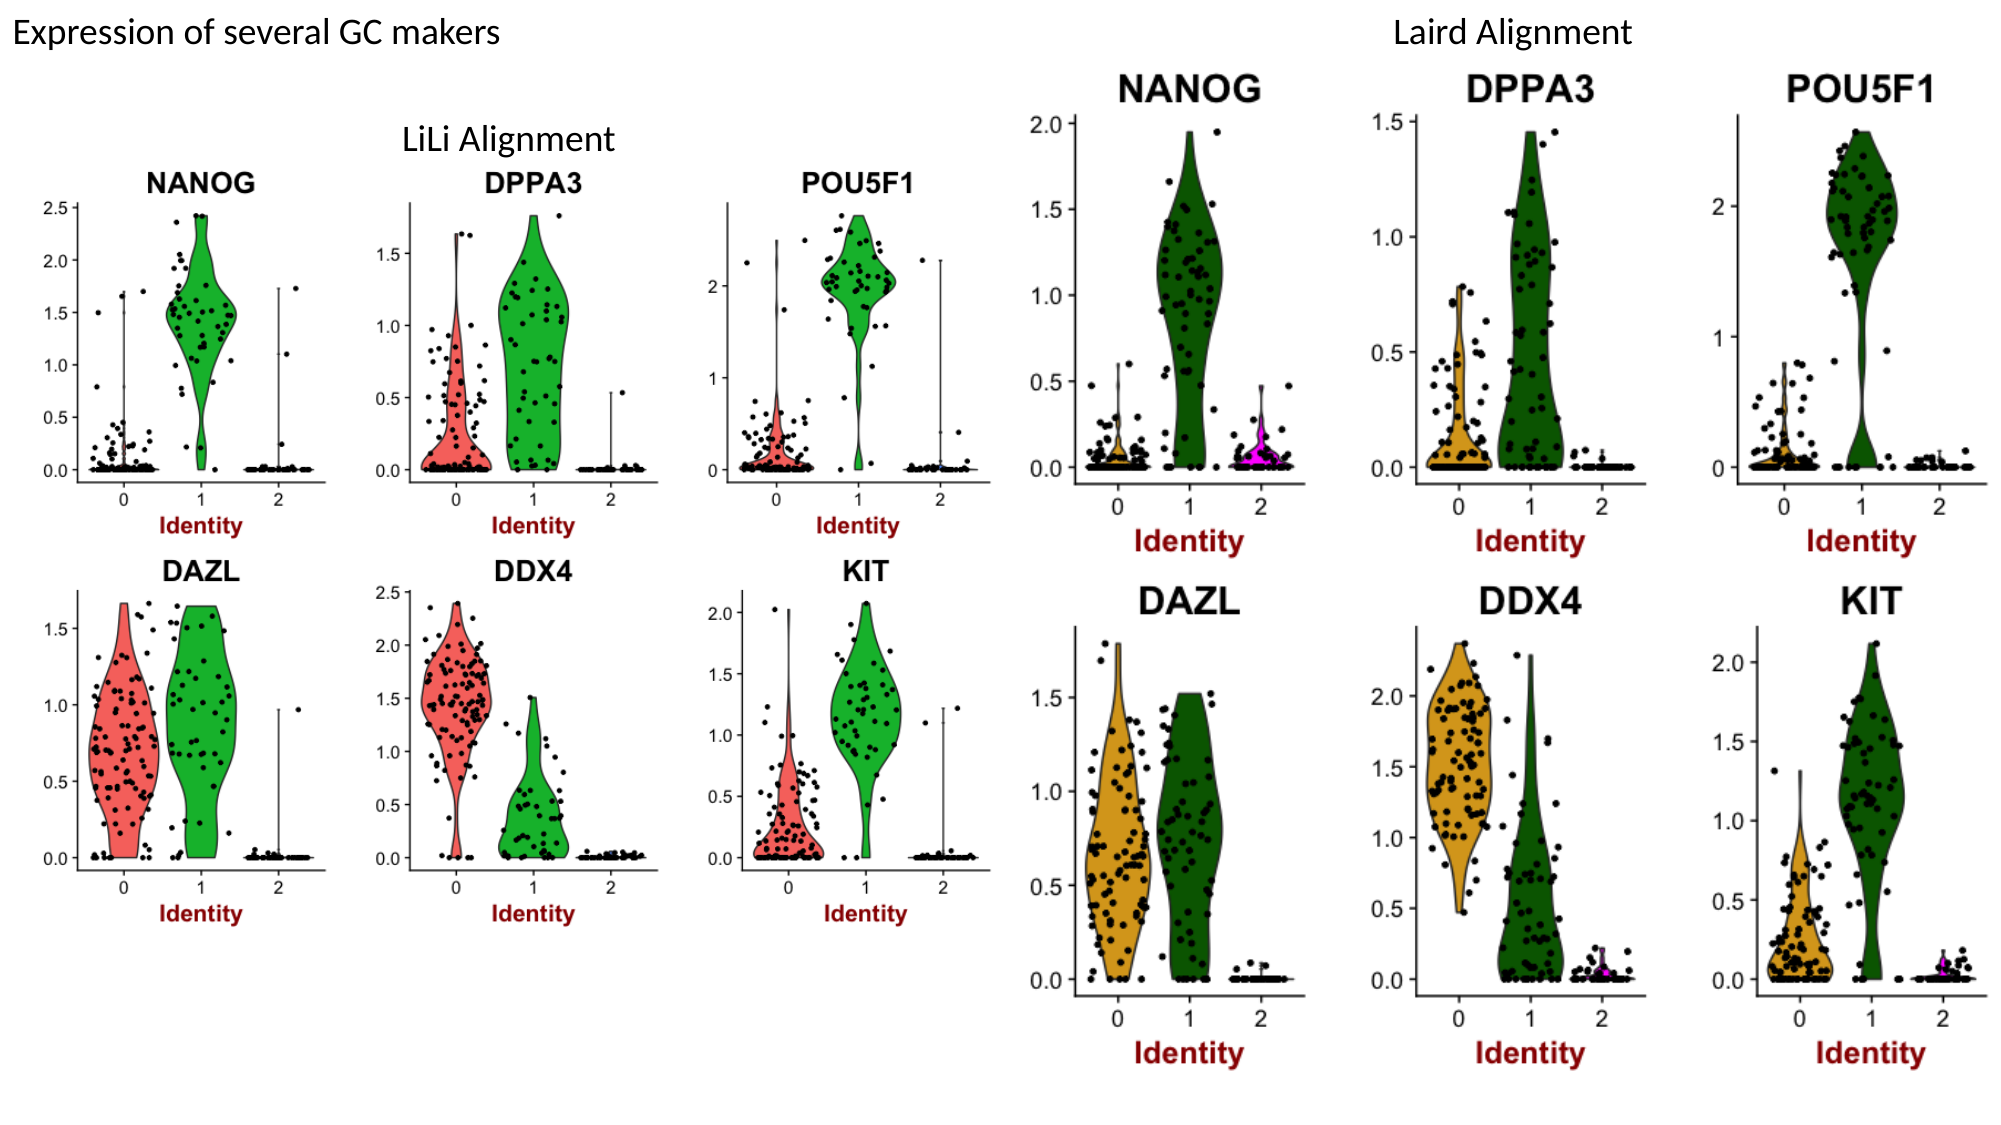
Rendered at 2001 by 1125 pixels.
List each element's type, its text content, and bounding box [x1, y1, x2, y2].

picture [3, 60, 2000, 1084]
text_box Laird Alignment [1378, 0, 1649, 60]
text_box Expression of several GC makers [0, 0, 517, 60]
text_box LiLi Alignment [387, 107, 631, 161]
